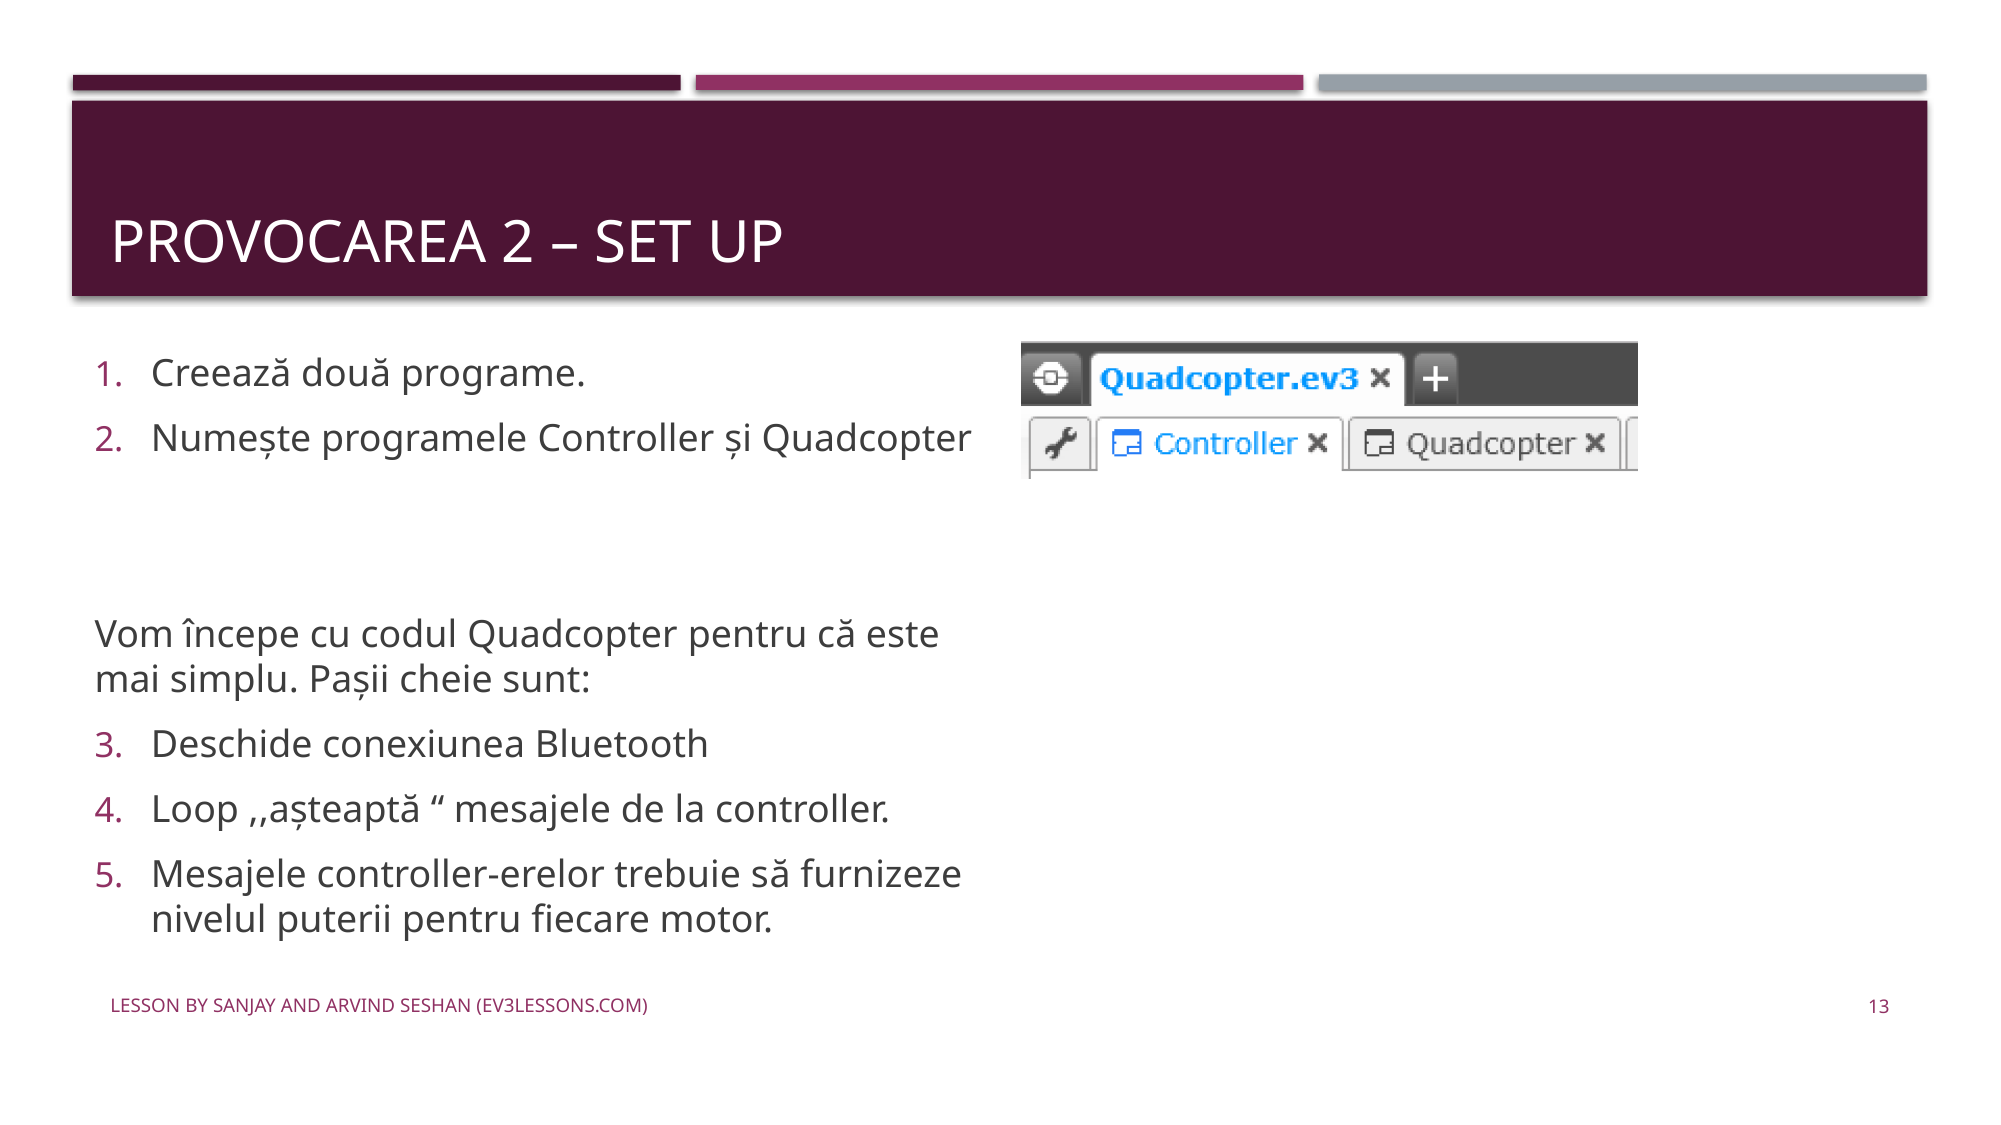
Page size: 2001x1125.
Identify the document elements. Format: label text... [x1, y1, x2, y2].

list Creează două programe. Numește programele Controller și Quadcopter Vom începe cu codul Quadcopter pentru că este mai simplu. Pașii cheie sunt: Deschide conexiunea Bluetooth Loop ,,așteaptă “ mesajele de la controller. Mesajele controller-erelor trebuie să furnizeze nivelul puterii pentru fiecare motor. [79, 341, 1021, 1098]
slide_number 13 [1732, 977, 1905, 1037]
picture [1020, 341, 1639, 479]
footer Lesson by Sanjay and Arvind Seshan (EV3Lessons.com) [95, 976, 1230, 1037]
title Provocarea 2 – Set up [95, 115, 1905, 282]
